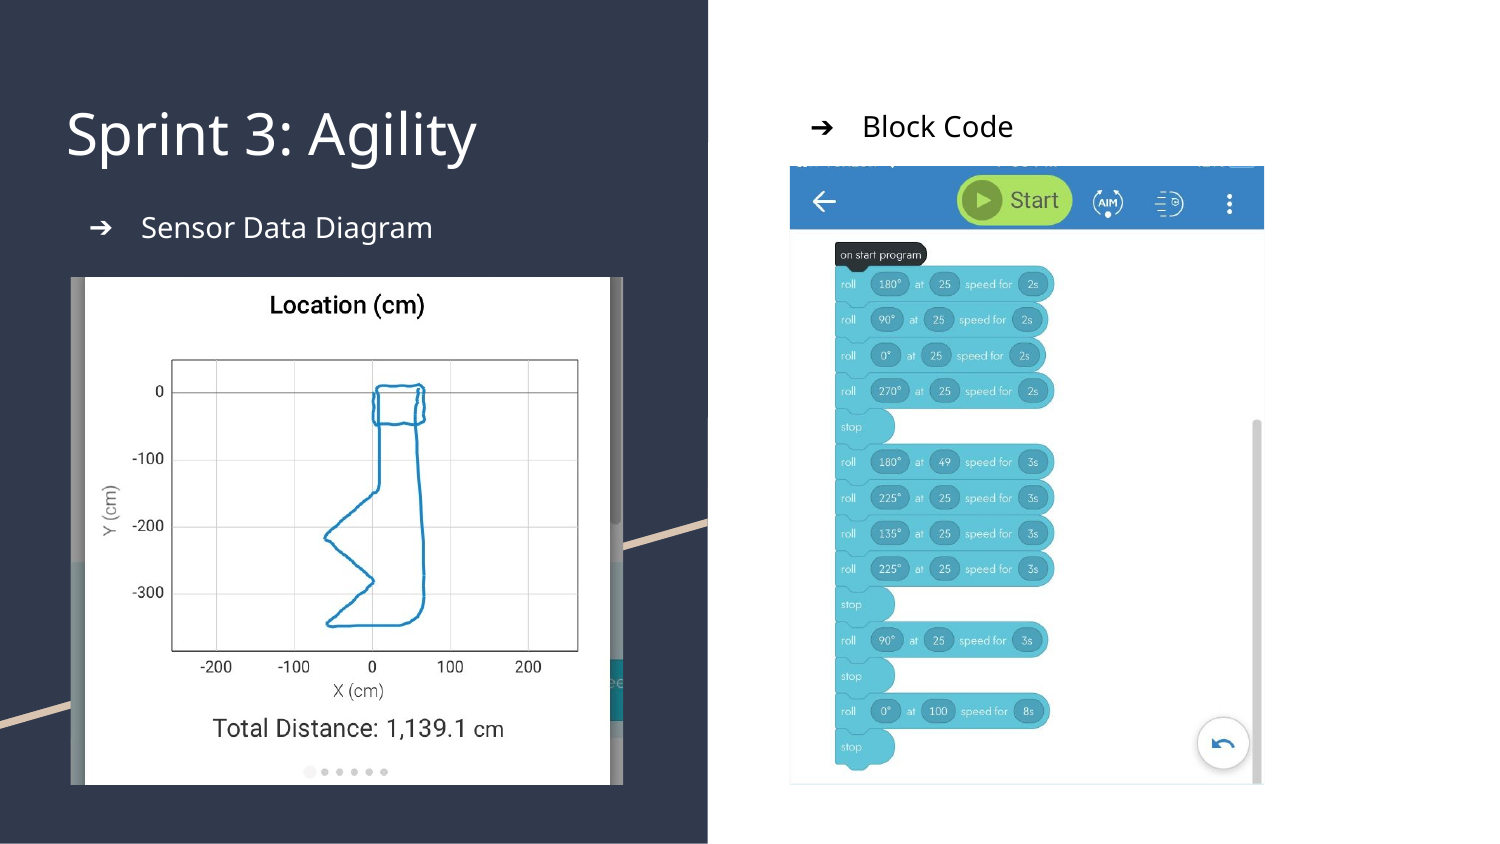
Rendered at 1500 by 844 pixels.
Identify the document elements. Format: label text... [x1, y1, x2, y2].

picture [70, 277, 624, 786]
picture [789, 165, 1265, 786]
list Sensor Data Diagram [51, 189, 547, 750]
text_box Block Code [772, 93, 1277, 190]
title Sprint 3: Agility [51, 82, 660, 494]
